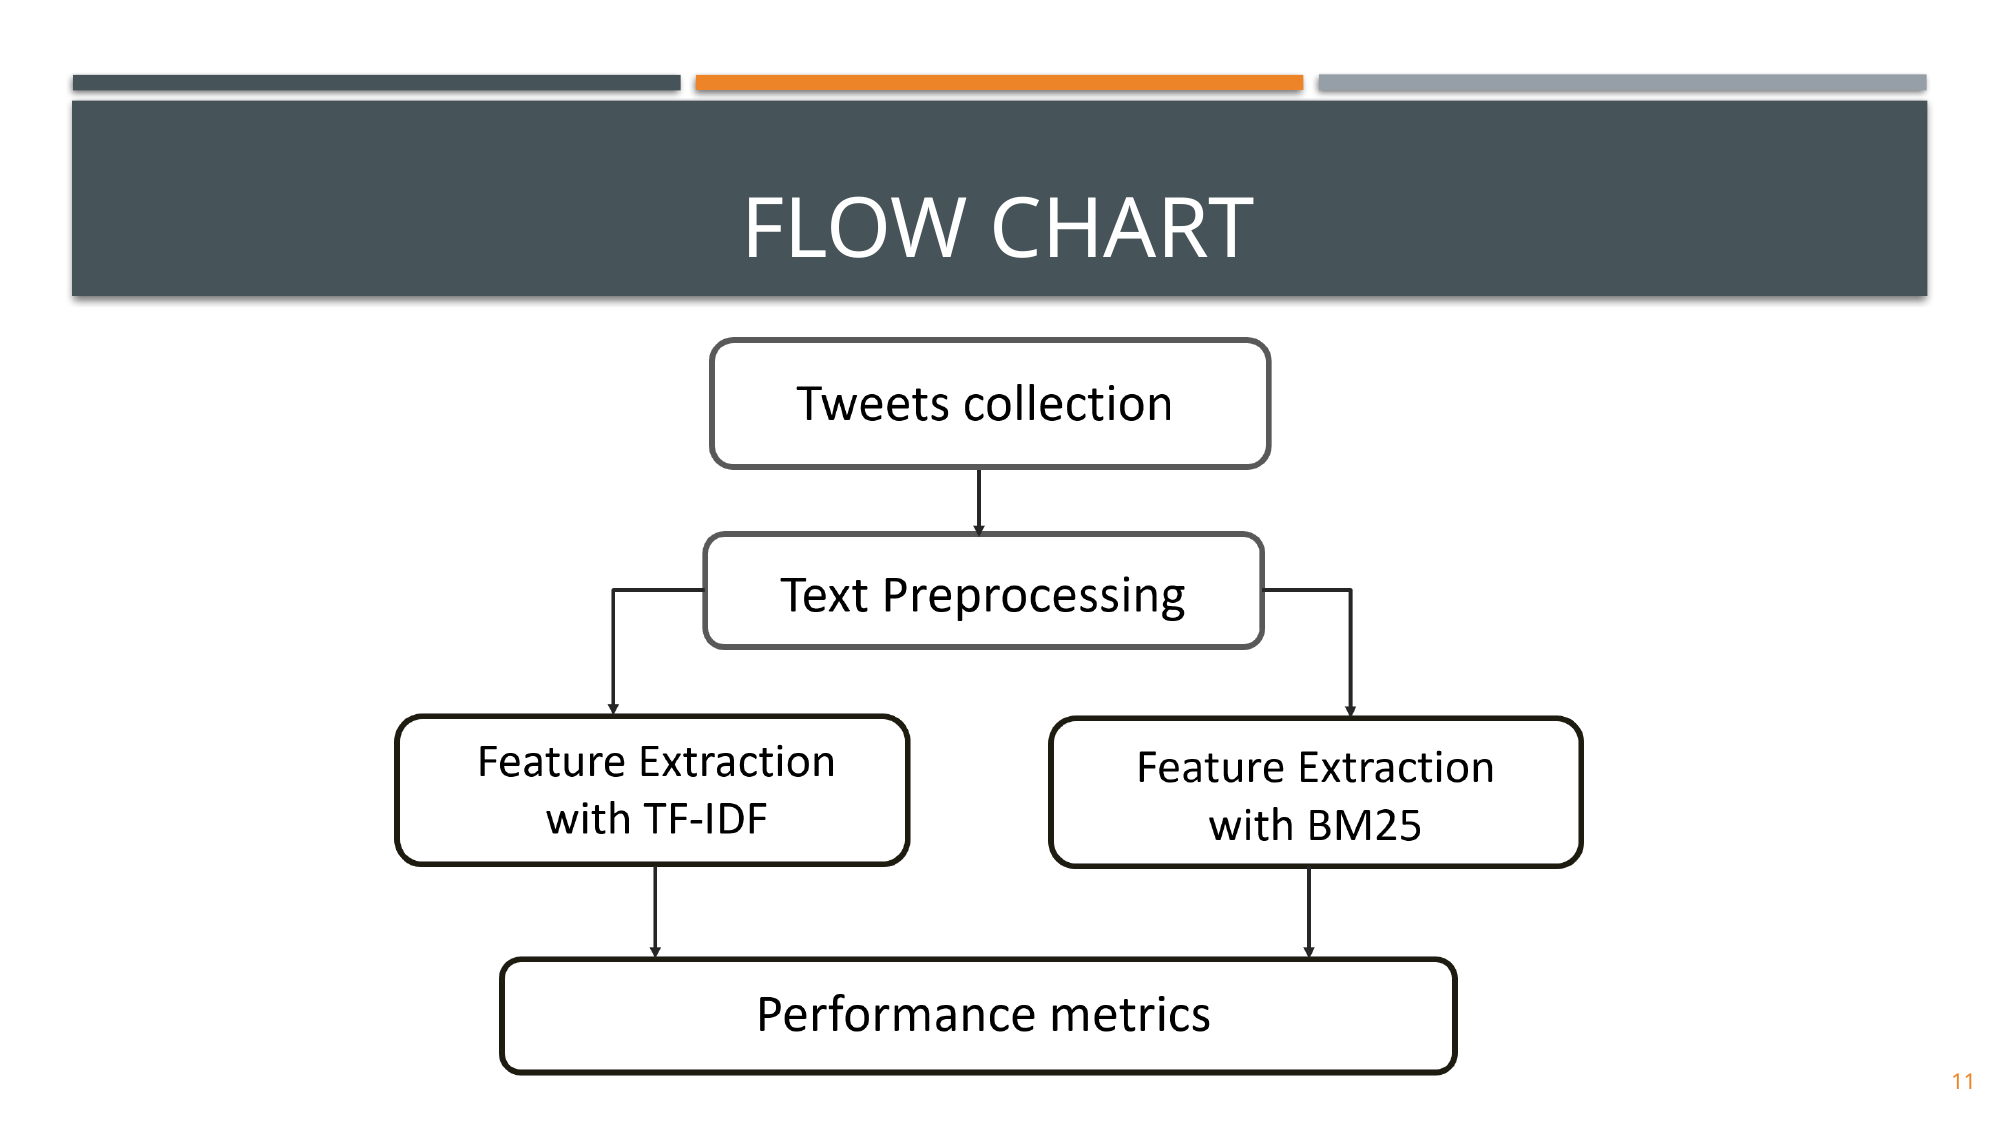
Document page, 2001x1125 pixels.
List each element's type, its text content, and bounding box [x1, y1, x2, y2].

title Flow chart [93, 115, 1903, 282]
slide_number 11 [1818, 1052, 1991, 1113]
picture [393, 337, 1585, 1078]
